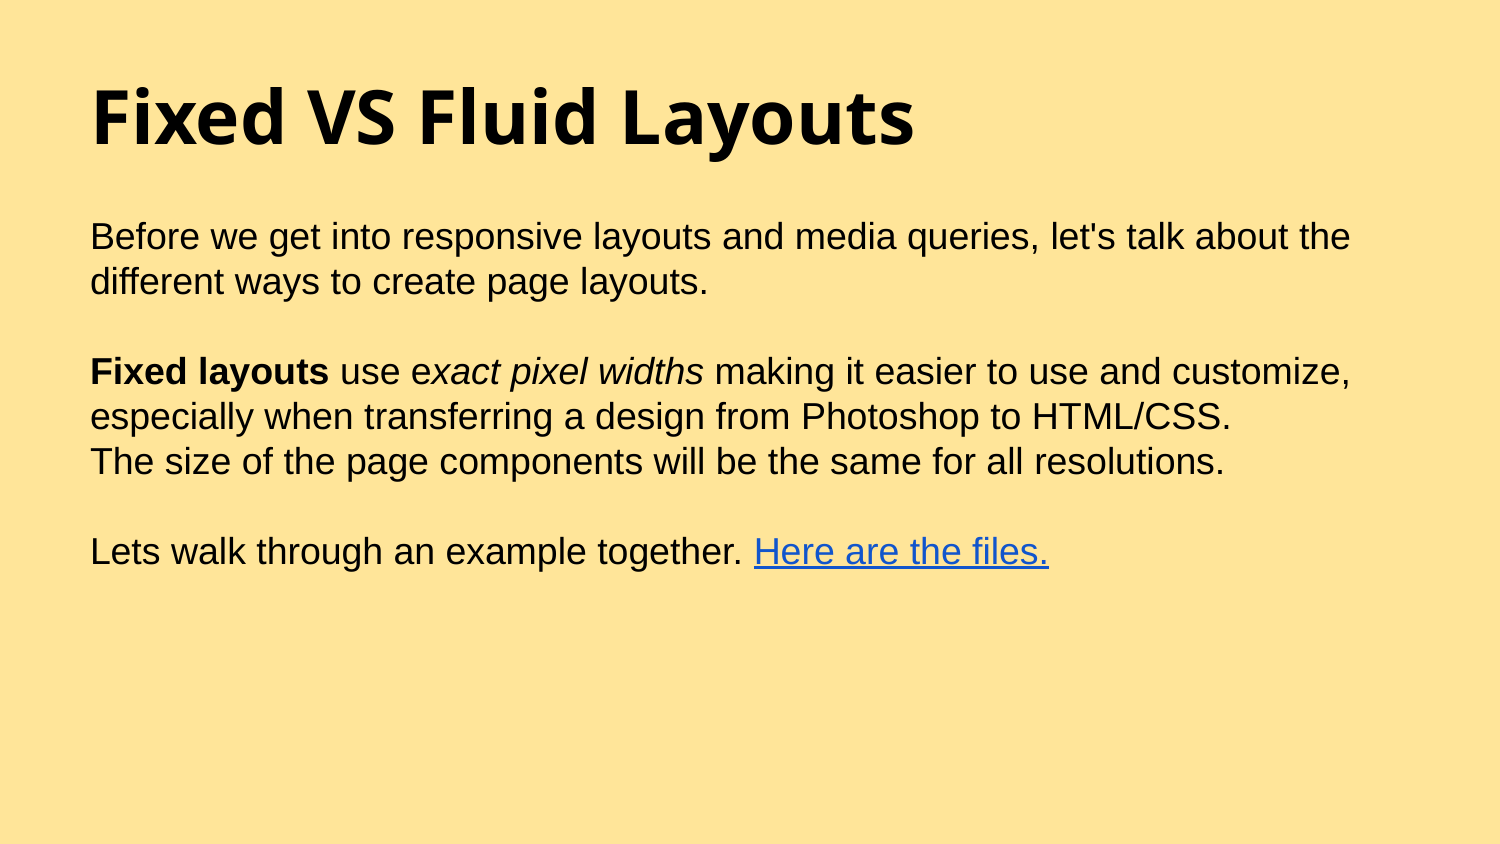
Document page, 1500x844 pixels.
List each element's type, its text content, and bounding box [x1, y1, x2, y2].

title Fixed VS Fluid Layouts [75, 33, 1425, 175]
list Before we get into responsive layouts and media queries, let's talk about the different ways to create page layouts. Fixed layouts use exact pixel widths making it easier to use and customize, especially when transferring a design from Photoshop to HTML/CSS. The size of the page components will be the same for all resolutions. Lets walk through an example together. Here are the files. [75, 196, 1425, 808]
